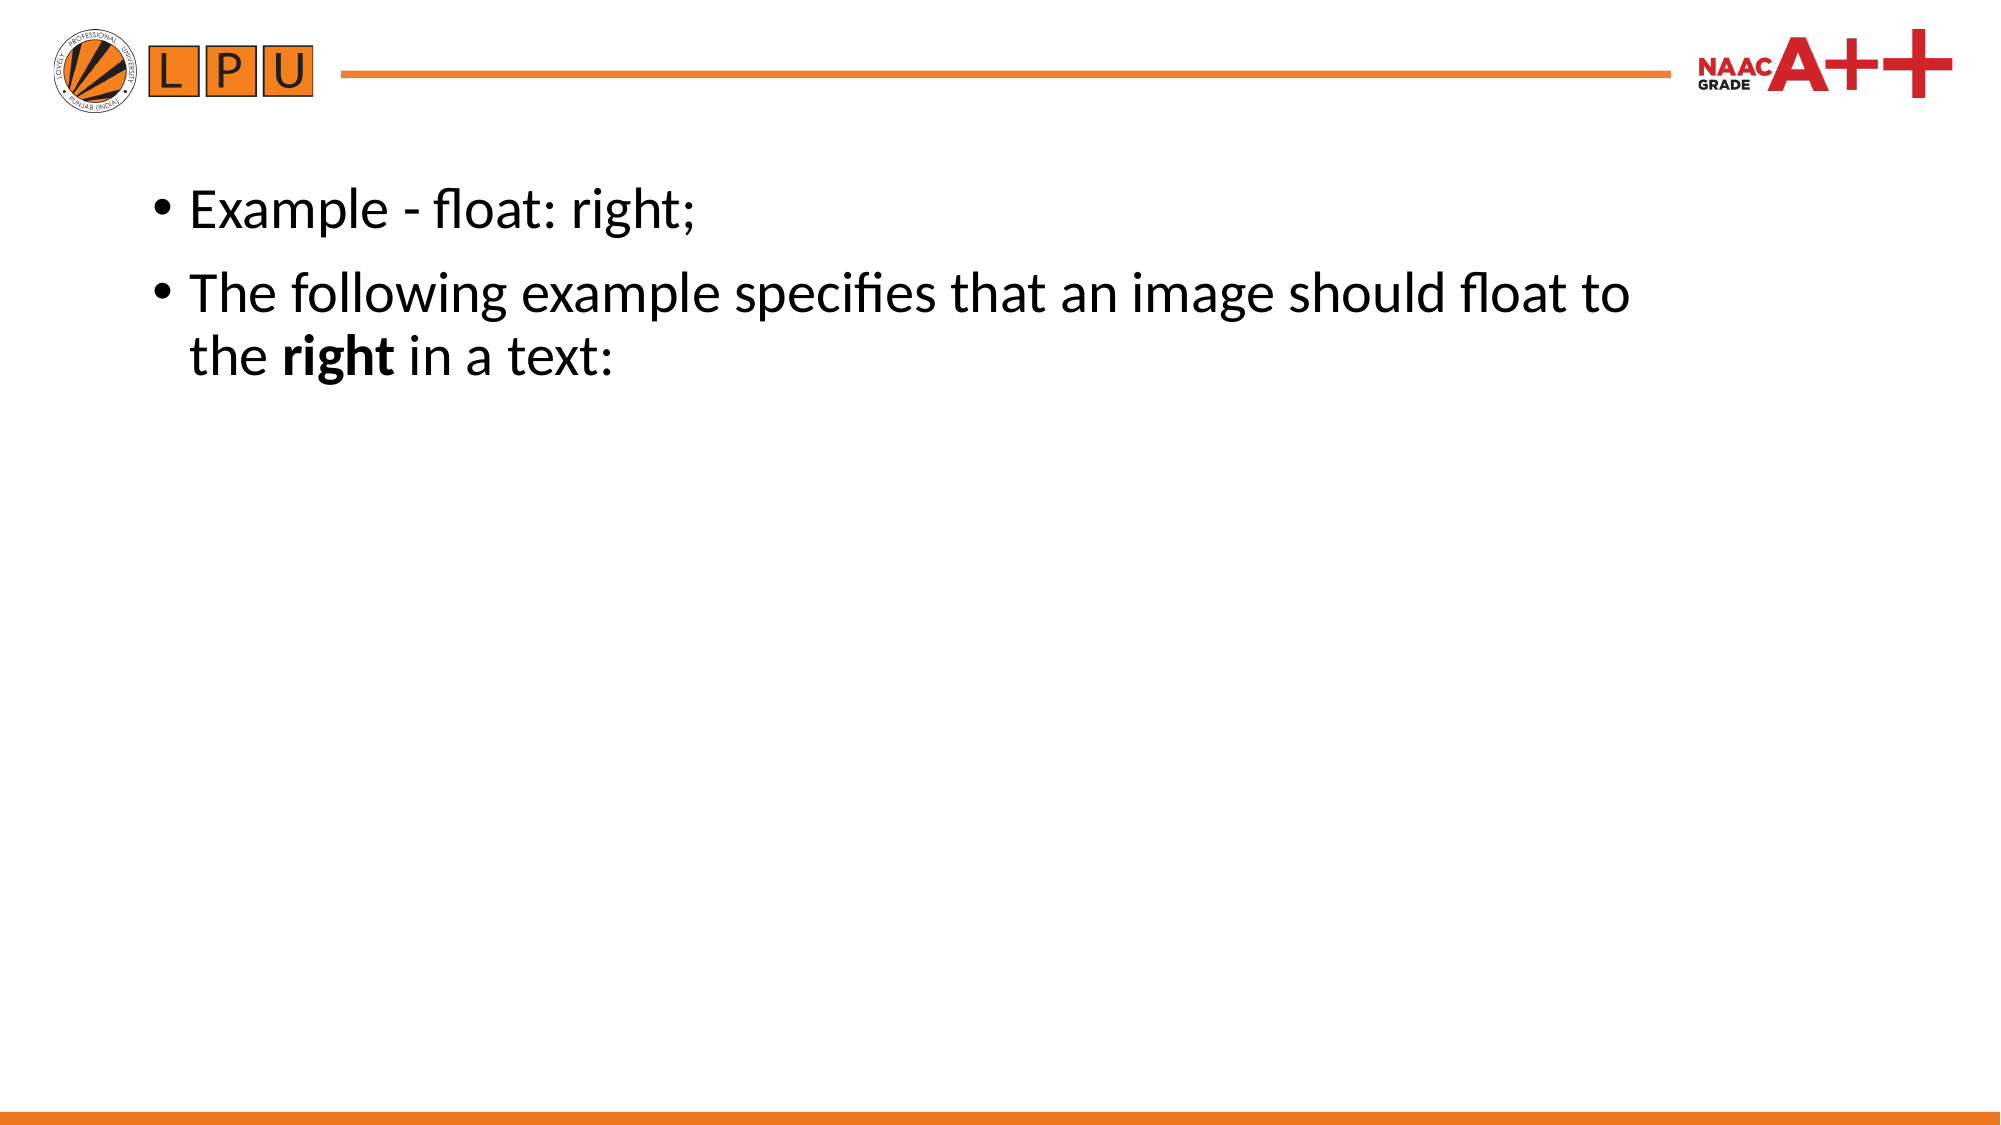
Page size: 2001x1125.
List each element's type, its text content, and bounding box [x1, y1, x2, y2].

list Example - float: right; The following example specifies that an image should float to the right in a text: [137, 170, 1863, 1014]
